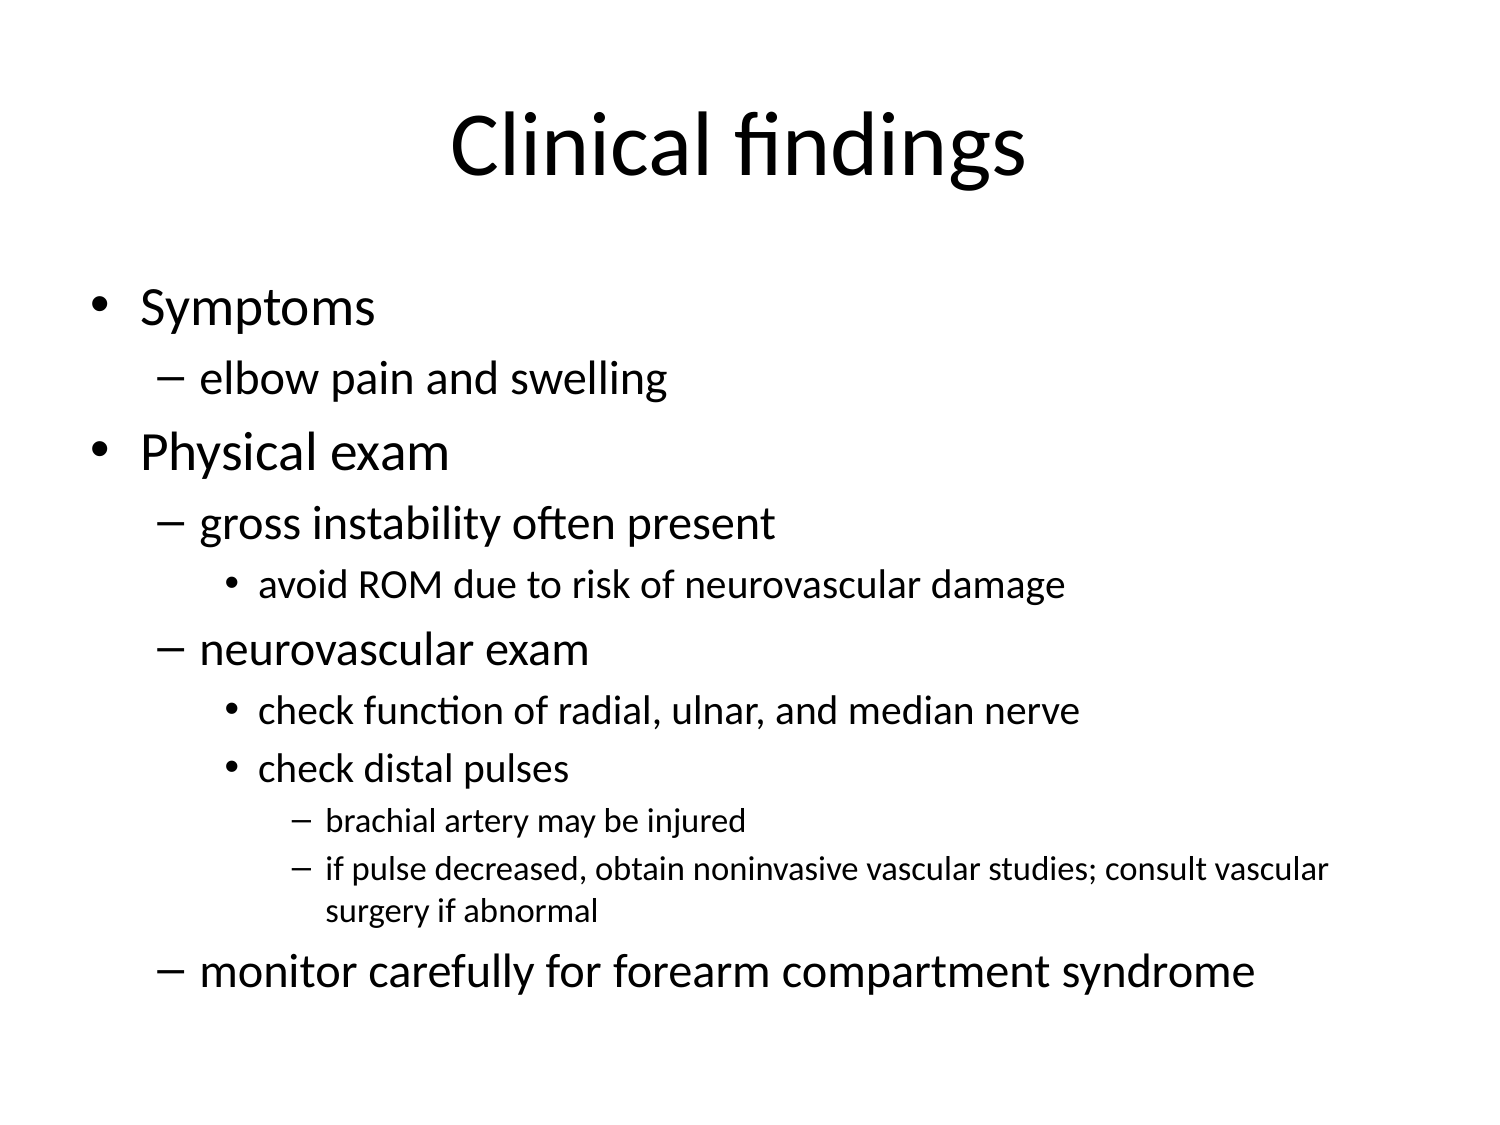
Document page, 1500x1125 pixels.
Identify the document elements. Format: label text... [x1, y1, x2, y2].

list Symptoms elbow pain and swelling Physical exam gross instability often present avoid ROM due to risk of neurovascular damage neurovascular exam check function of radial, ulnar, and median nerve check distal pulses brachial artery may be injured if pulse decreased, obtain noninvasive vascular studies; consult vascular surgery if abnormal monitor carefully for forearm compartment syndrome [75, 262, 1425, 1005]
title Clinical findings [75, 45, 1425, 233]
